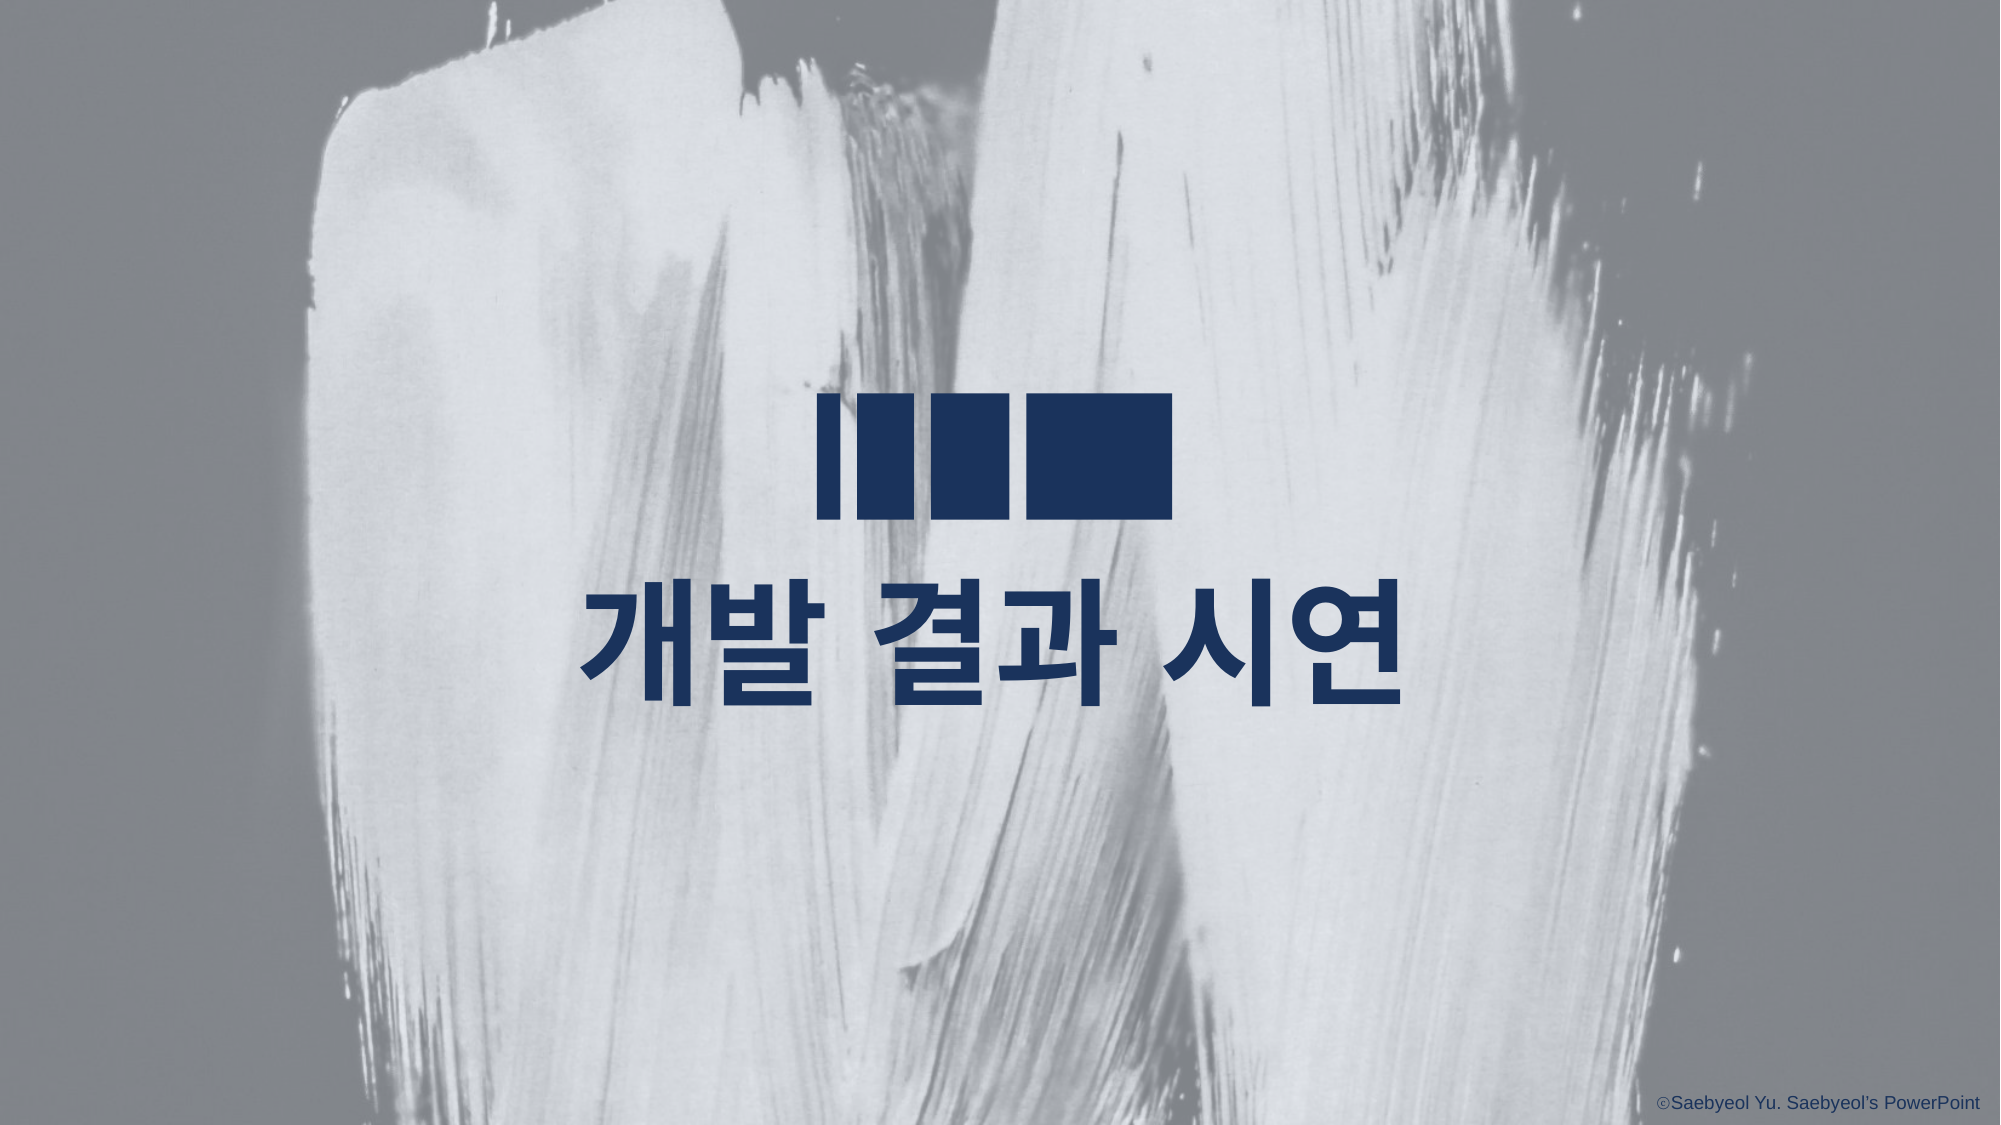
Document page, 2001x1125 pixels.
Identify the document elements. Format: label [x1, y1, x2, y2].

picture [0, 0, 2000, 1125]
text_box [531, 393, 1458, 732]
